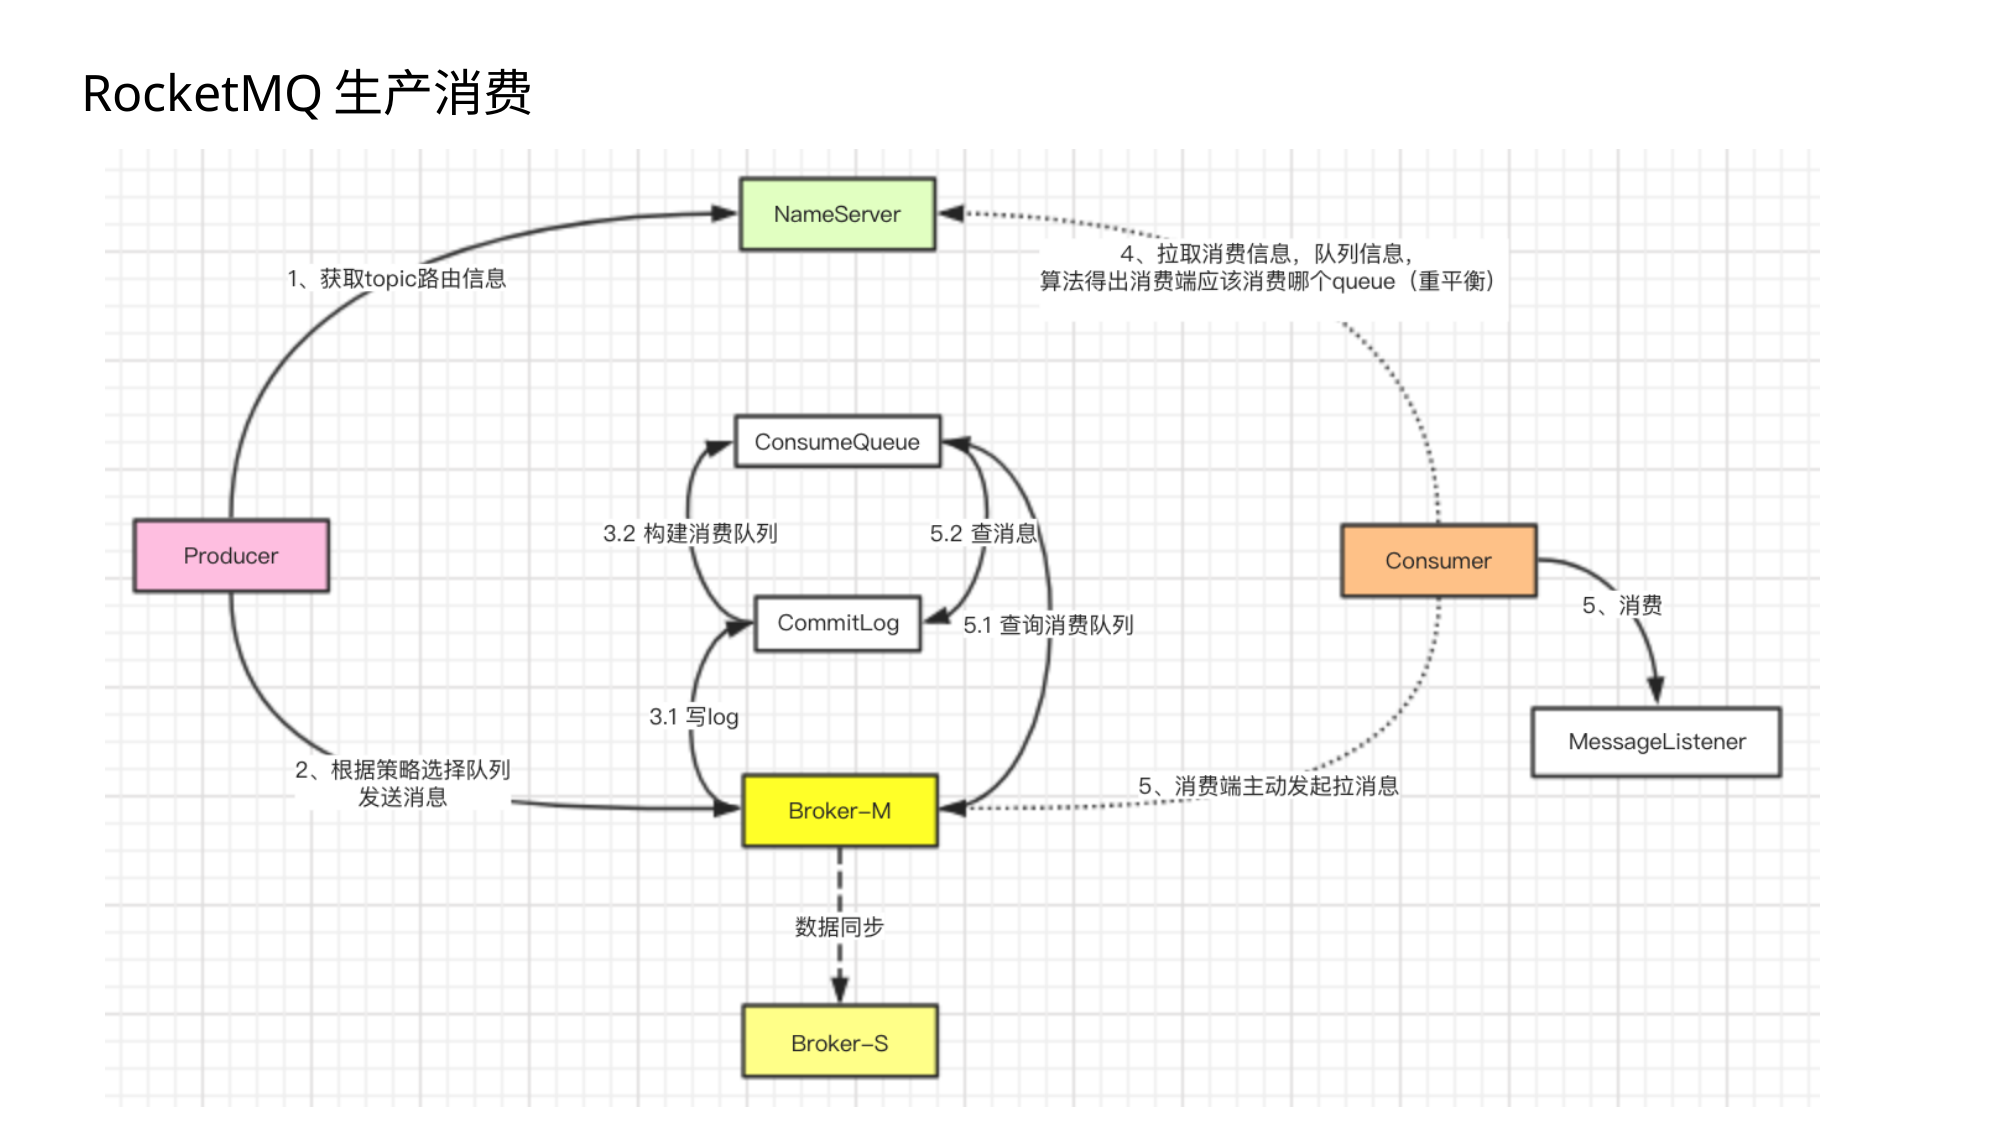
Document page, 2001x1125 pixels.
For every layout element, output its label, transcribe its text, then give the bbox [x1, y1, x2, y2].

picture [105, 149, 1820, 1108]
title RocketMQ生产消费 [66, 40, 620, 150]
